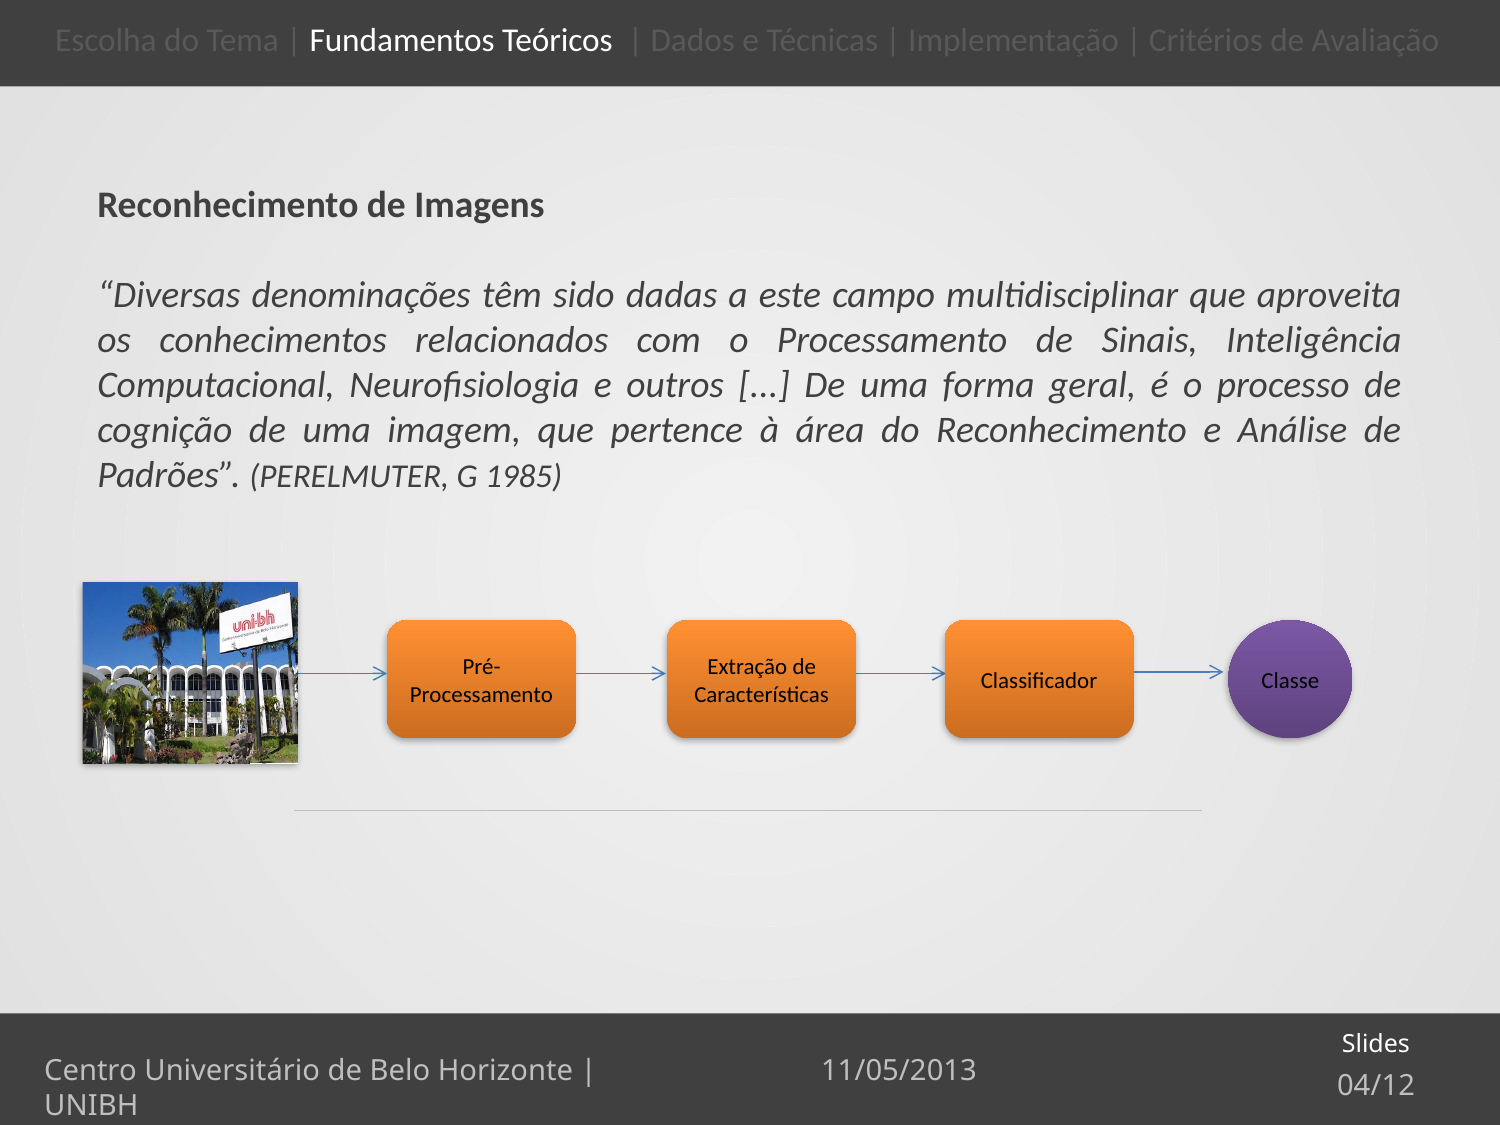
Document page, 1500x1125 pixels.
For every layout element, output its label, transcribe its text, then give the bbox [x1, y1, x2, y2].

text_box 04/12 [1257, 1066, 1495, 1109]
text_box 11/05/2013 [683, 1043, 1115, 1094]
text_box Escolha do Tema | Fundamentos Teóricos | Dados e Técnicas | Implementação | Critérios de Avaliação [1, 10, 1495, 66]
text_box Classificador [944, 620, 1134, 739]
text_box Slides [1257, 1020, 1495, 1066]
text_box Centro Universitário de Belo Horizonte | UNIBH [29, 1043, 680, 1125]
text_box Pré-Processamento [387, 620, 577, 739]
text_box [0, 0, 1500, 88]
text_box Classe [1228, 620, 1353, 739]
text_box Extração de Características [667, 620, 857, 739]
text_box [82, 582, 298, 764]
text_box Reconhecimento de Imagens “Diversas denominações têm sido dadas a este campo multidisciplinar que aproveita os conhecimentos relacionados com o Processamento de Sinais, Inteligência Computacional, Neurofisiologia e outros [...] De uma forma geral, é o processo de cognição de uma imagem, que pertence à área do Reconhecimento e Análise de Padrões”. (PERELMUTER, G 1985) [82, 172, 1418, 548]
text_box [0, 1011, 1500, 1125]
